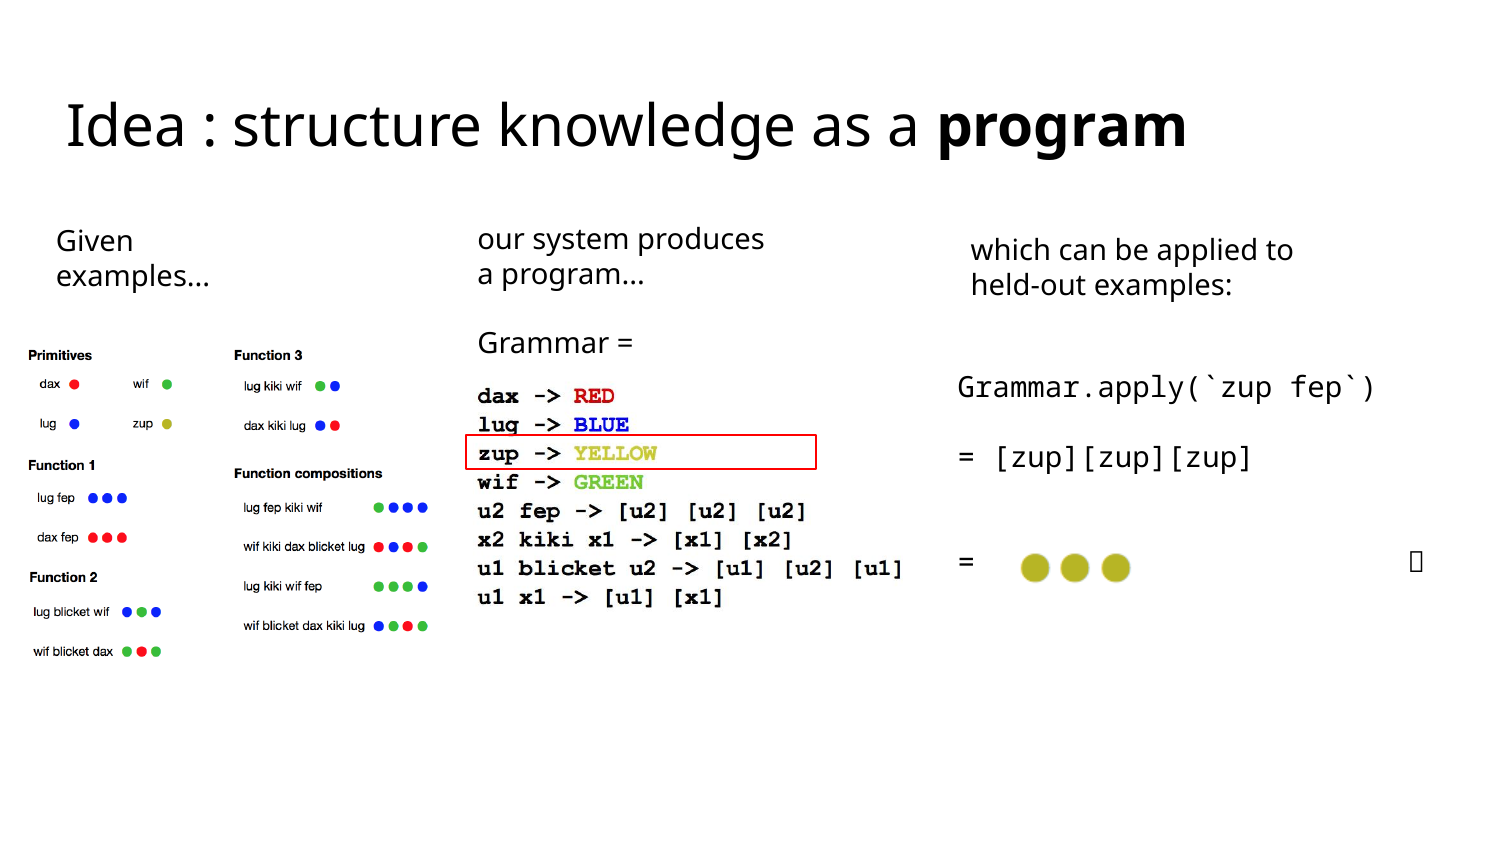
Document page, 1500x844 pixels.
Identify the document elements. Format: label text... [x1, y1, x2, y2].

title Idea : structure knowledge as a program [51, 72, 1449, 167]
text_box Grammar.apply(`zup fep`) = [zup][zup][zup] = ✅ [942, 353, 1500, 566]
text_box which can be applied to held-out examples: [955, 216, 1364, 305]
picture [997, 516, 1151, 612]
text_box Given examples... [40, 206, 305, 295]
text_box [988, 428, 1038, 509]
picture [0, 334, 983, 680]
text_box our system produces a program... Grammar = [462, 204, 796, 339]
